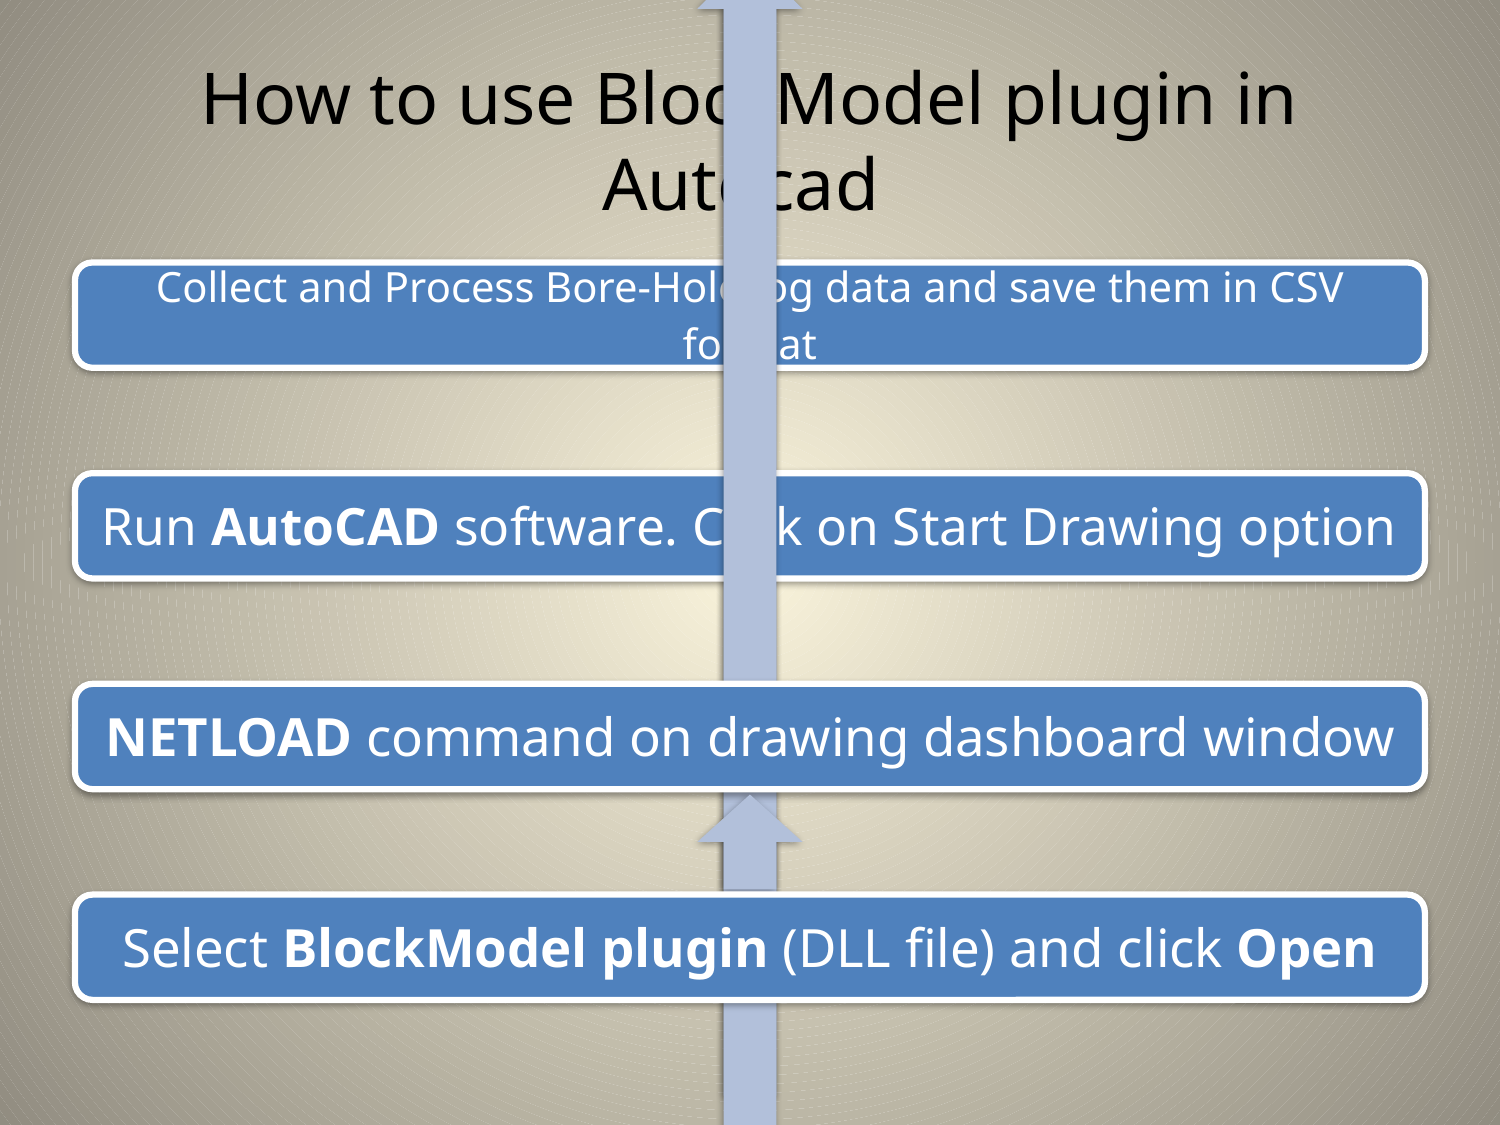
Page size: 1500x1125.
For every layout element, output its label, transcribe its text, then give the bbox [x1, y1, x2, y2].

title How to use BlockModel plugin in Autocad [781, 45, 1425, 233]
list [74, 262, 1426, 1001]
title How to use BlockModel plugin in Autocad [75, 45, 717, 233]
